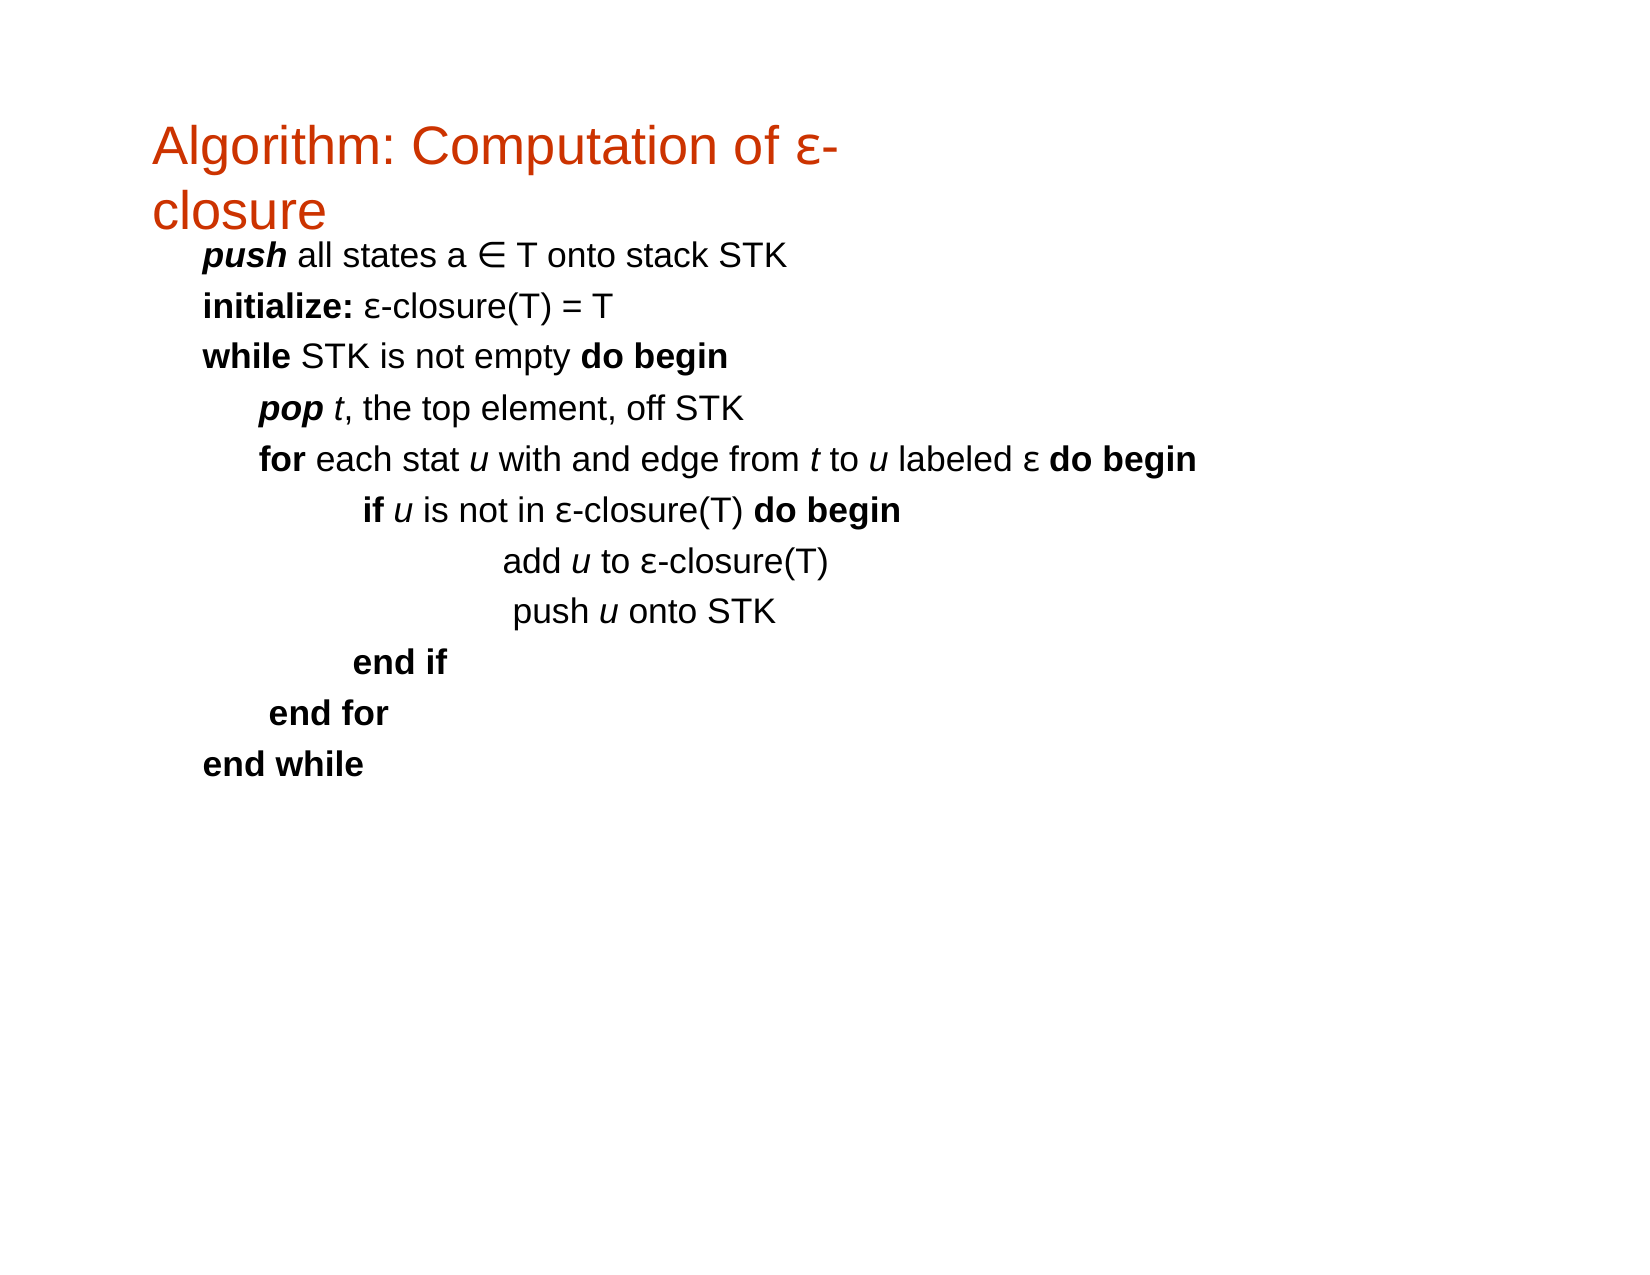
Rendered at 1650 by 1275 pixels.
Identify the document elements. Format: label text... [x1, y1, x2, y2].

title Algorithm: Computation of ε-closure [150, 108, 1014, 324]
text_box push all states a ∈ T onto stack STK initialize: ε-closure(T) = T while STK is not empty do begin pop t, the top element, off STK for each stat u with and edge from t to u labeled ε do begin if u is not in ε-closure(T) do begin add u to ε-closure(T) push u onto STK end if end for end while [200, 221, 1201, 784]
